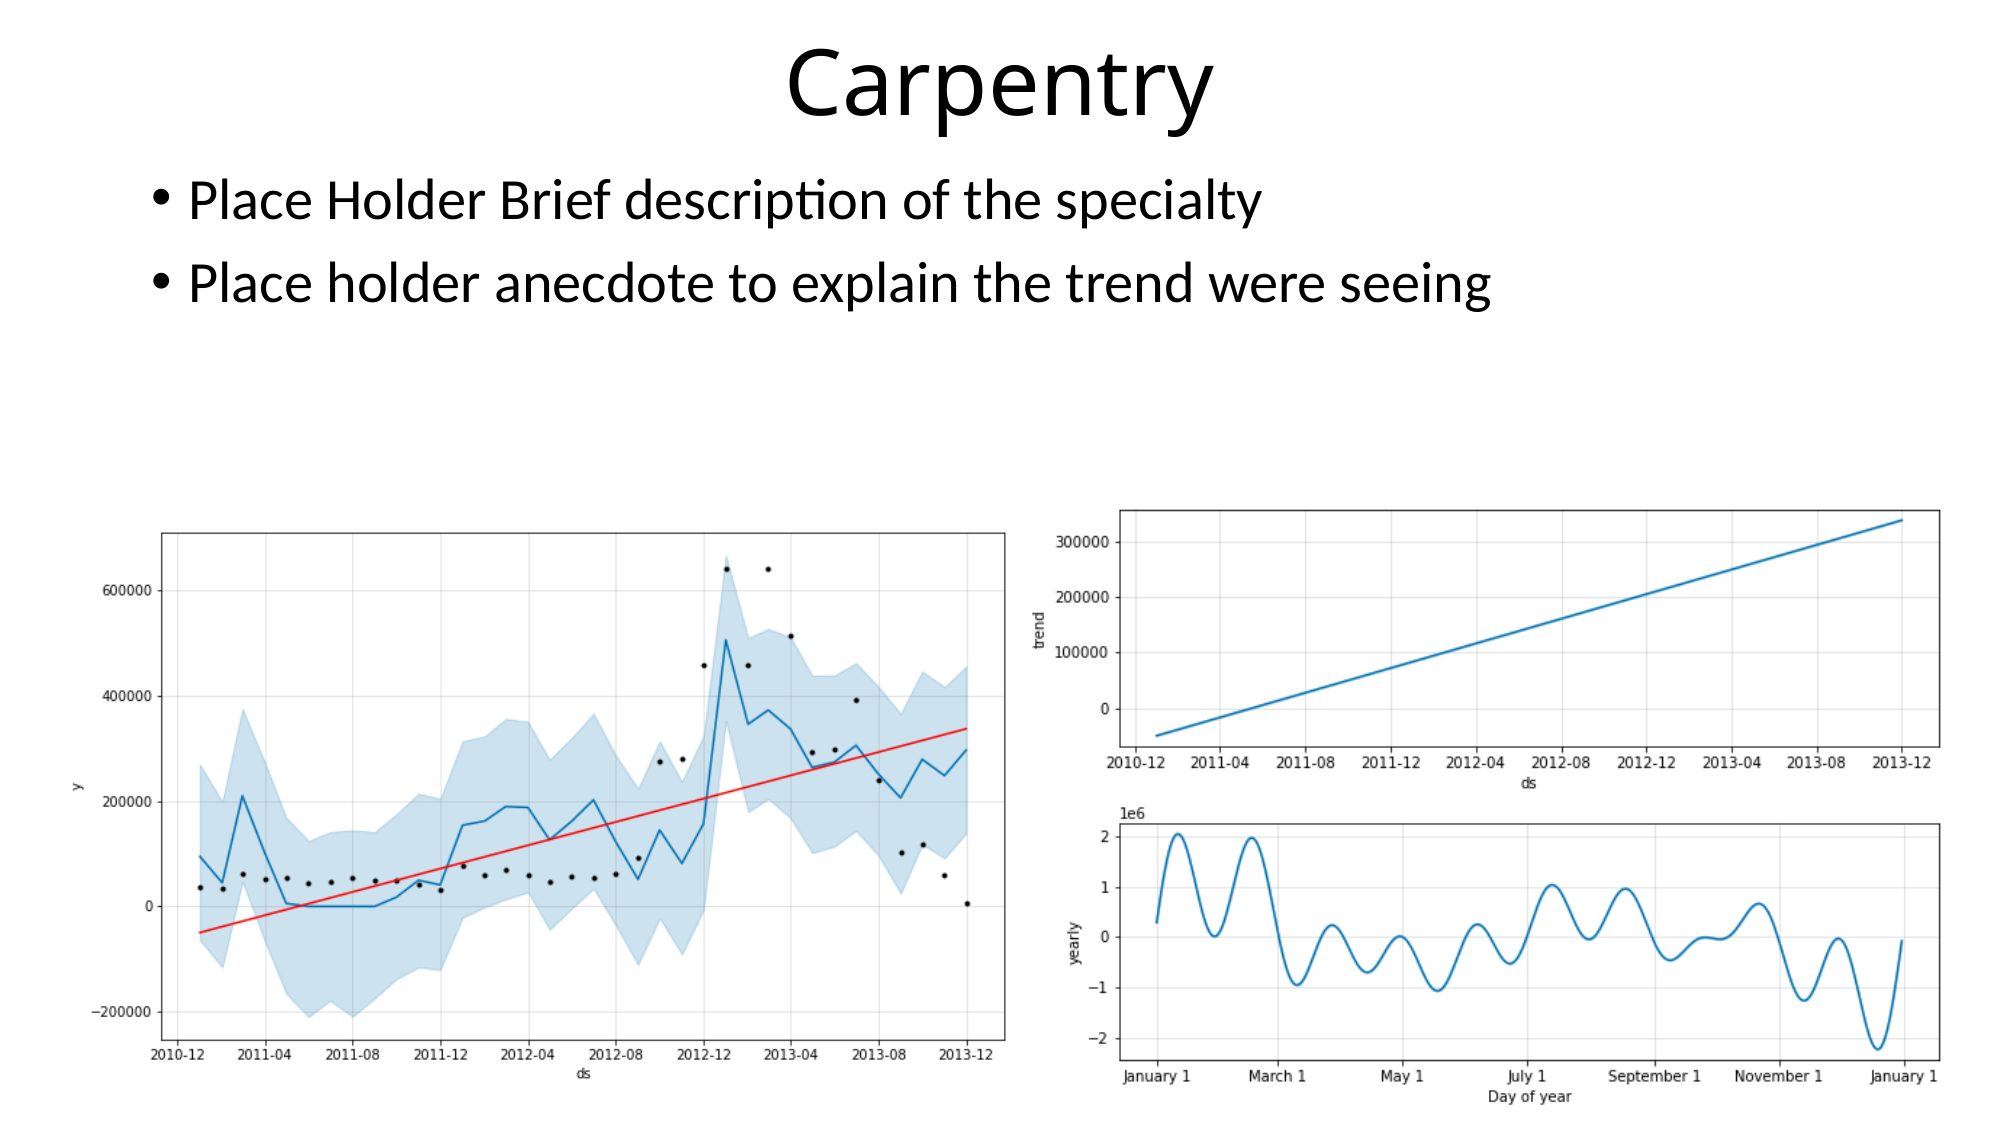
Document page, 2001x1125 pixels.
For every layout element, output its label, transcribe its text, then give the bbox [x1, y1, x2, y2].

text_box Carpentry [100, 29, 1900, 144]
text_box Place Holder Brief description of the specialty Place holder anecdote to explain the trend were seeing [136, 161, 1923, 388]
picture [57, 494, 1958, 1121]
